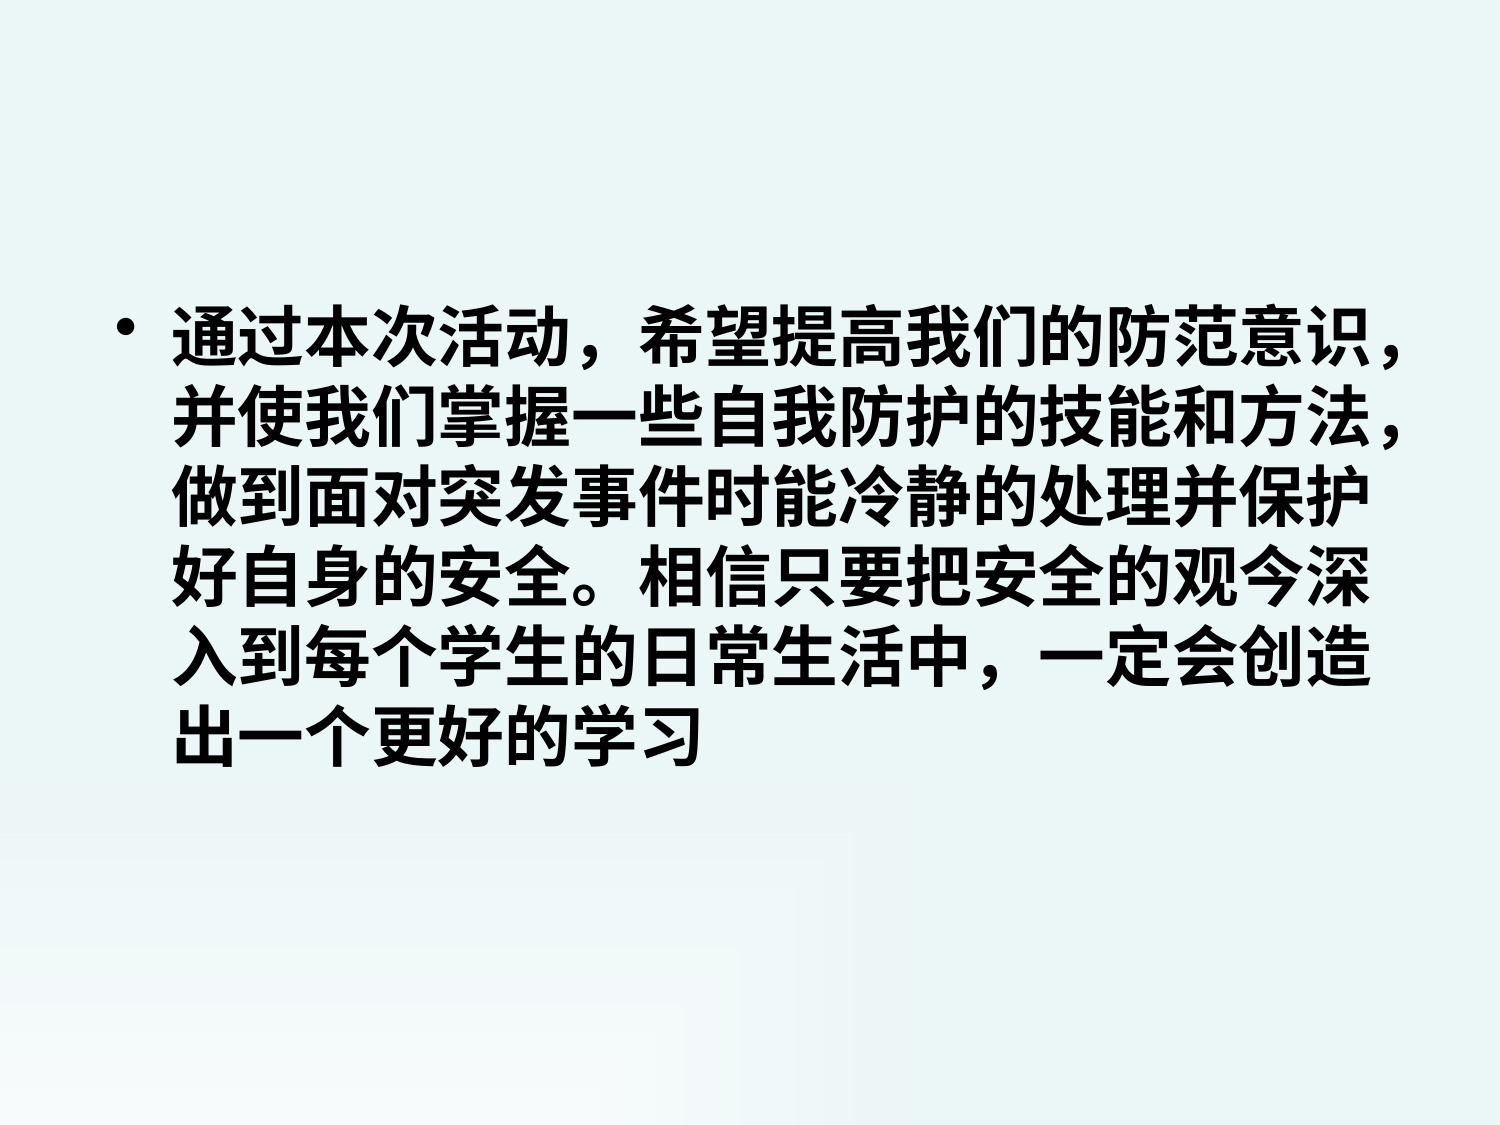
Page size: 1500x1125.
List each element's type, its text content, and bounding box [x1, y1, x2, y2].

text_box 通过本次活动，希望提高我们的防范意识，并使我们掌握一些自我防护的技能和方法，做到面对突发事件时能冷静的处理并保护好自身的安全。相信只要把安全的观今深入到每个学生的日常生活中，一定会创造出一个更好的学习 [99, 287, 1450, 1030]
